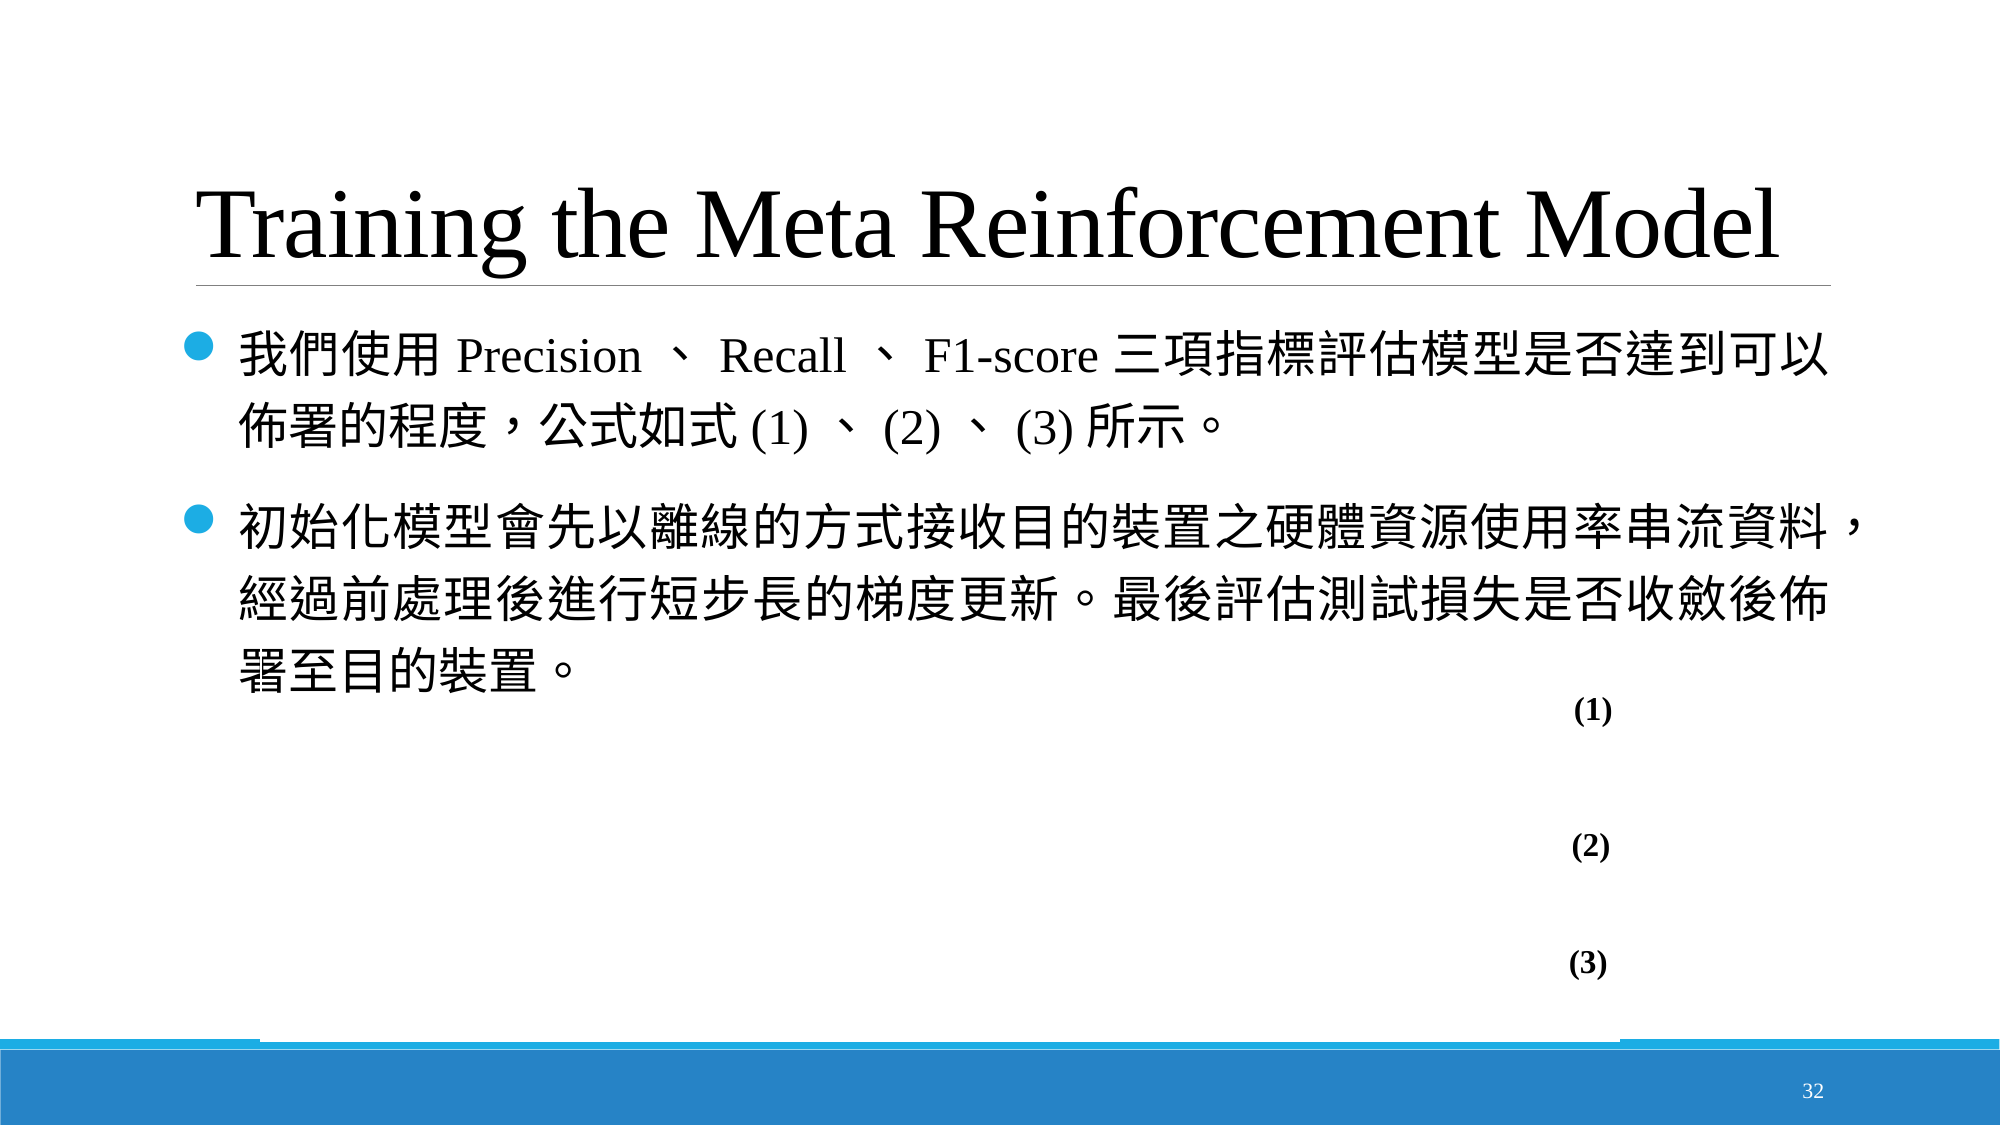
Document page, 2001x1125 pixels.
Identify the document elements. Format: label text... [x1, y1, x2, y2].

slide_number 32 [1624, 1059, 1840, 1120]
title Training the Meta Reinforcement Model [180, 47, 1830, 285]
list 我們使用Precision、Recall、F1-score三項指標評估模型是否達到可以佈署的程度，公式如式(1)、(2)、(3)所示。 初始化模型會先以離線的方式接收目的裝置之硬體資源使用率串流資料，經過前處理後進行短步長的梯度更新。最後評估測試損失是否收斂後佈署至目的裝置。 [180, 302, 1830, 963]
